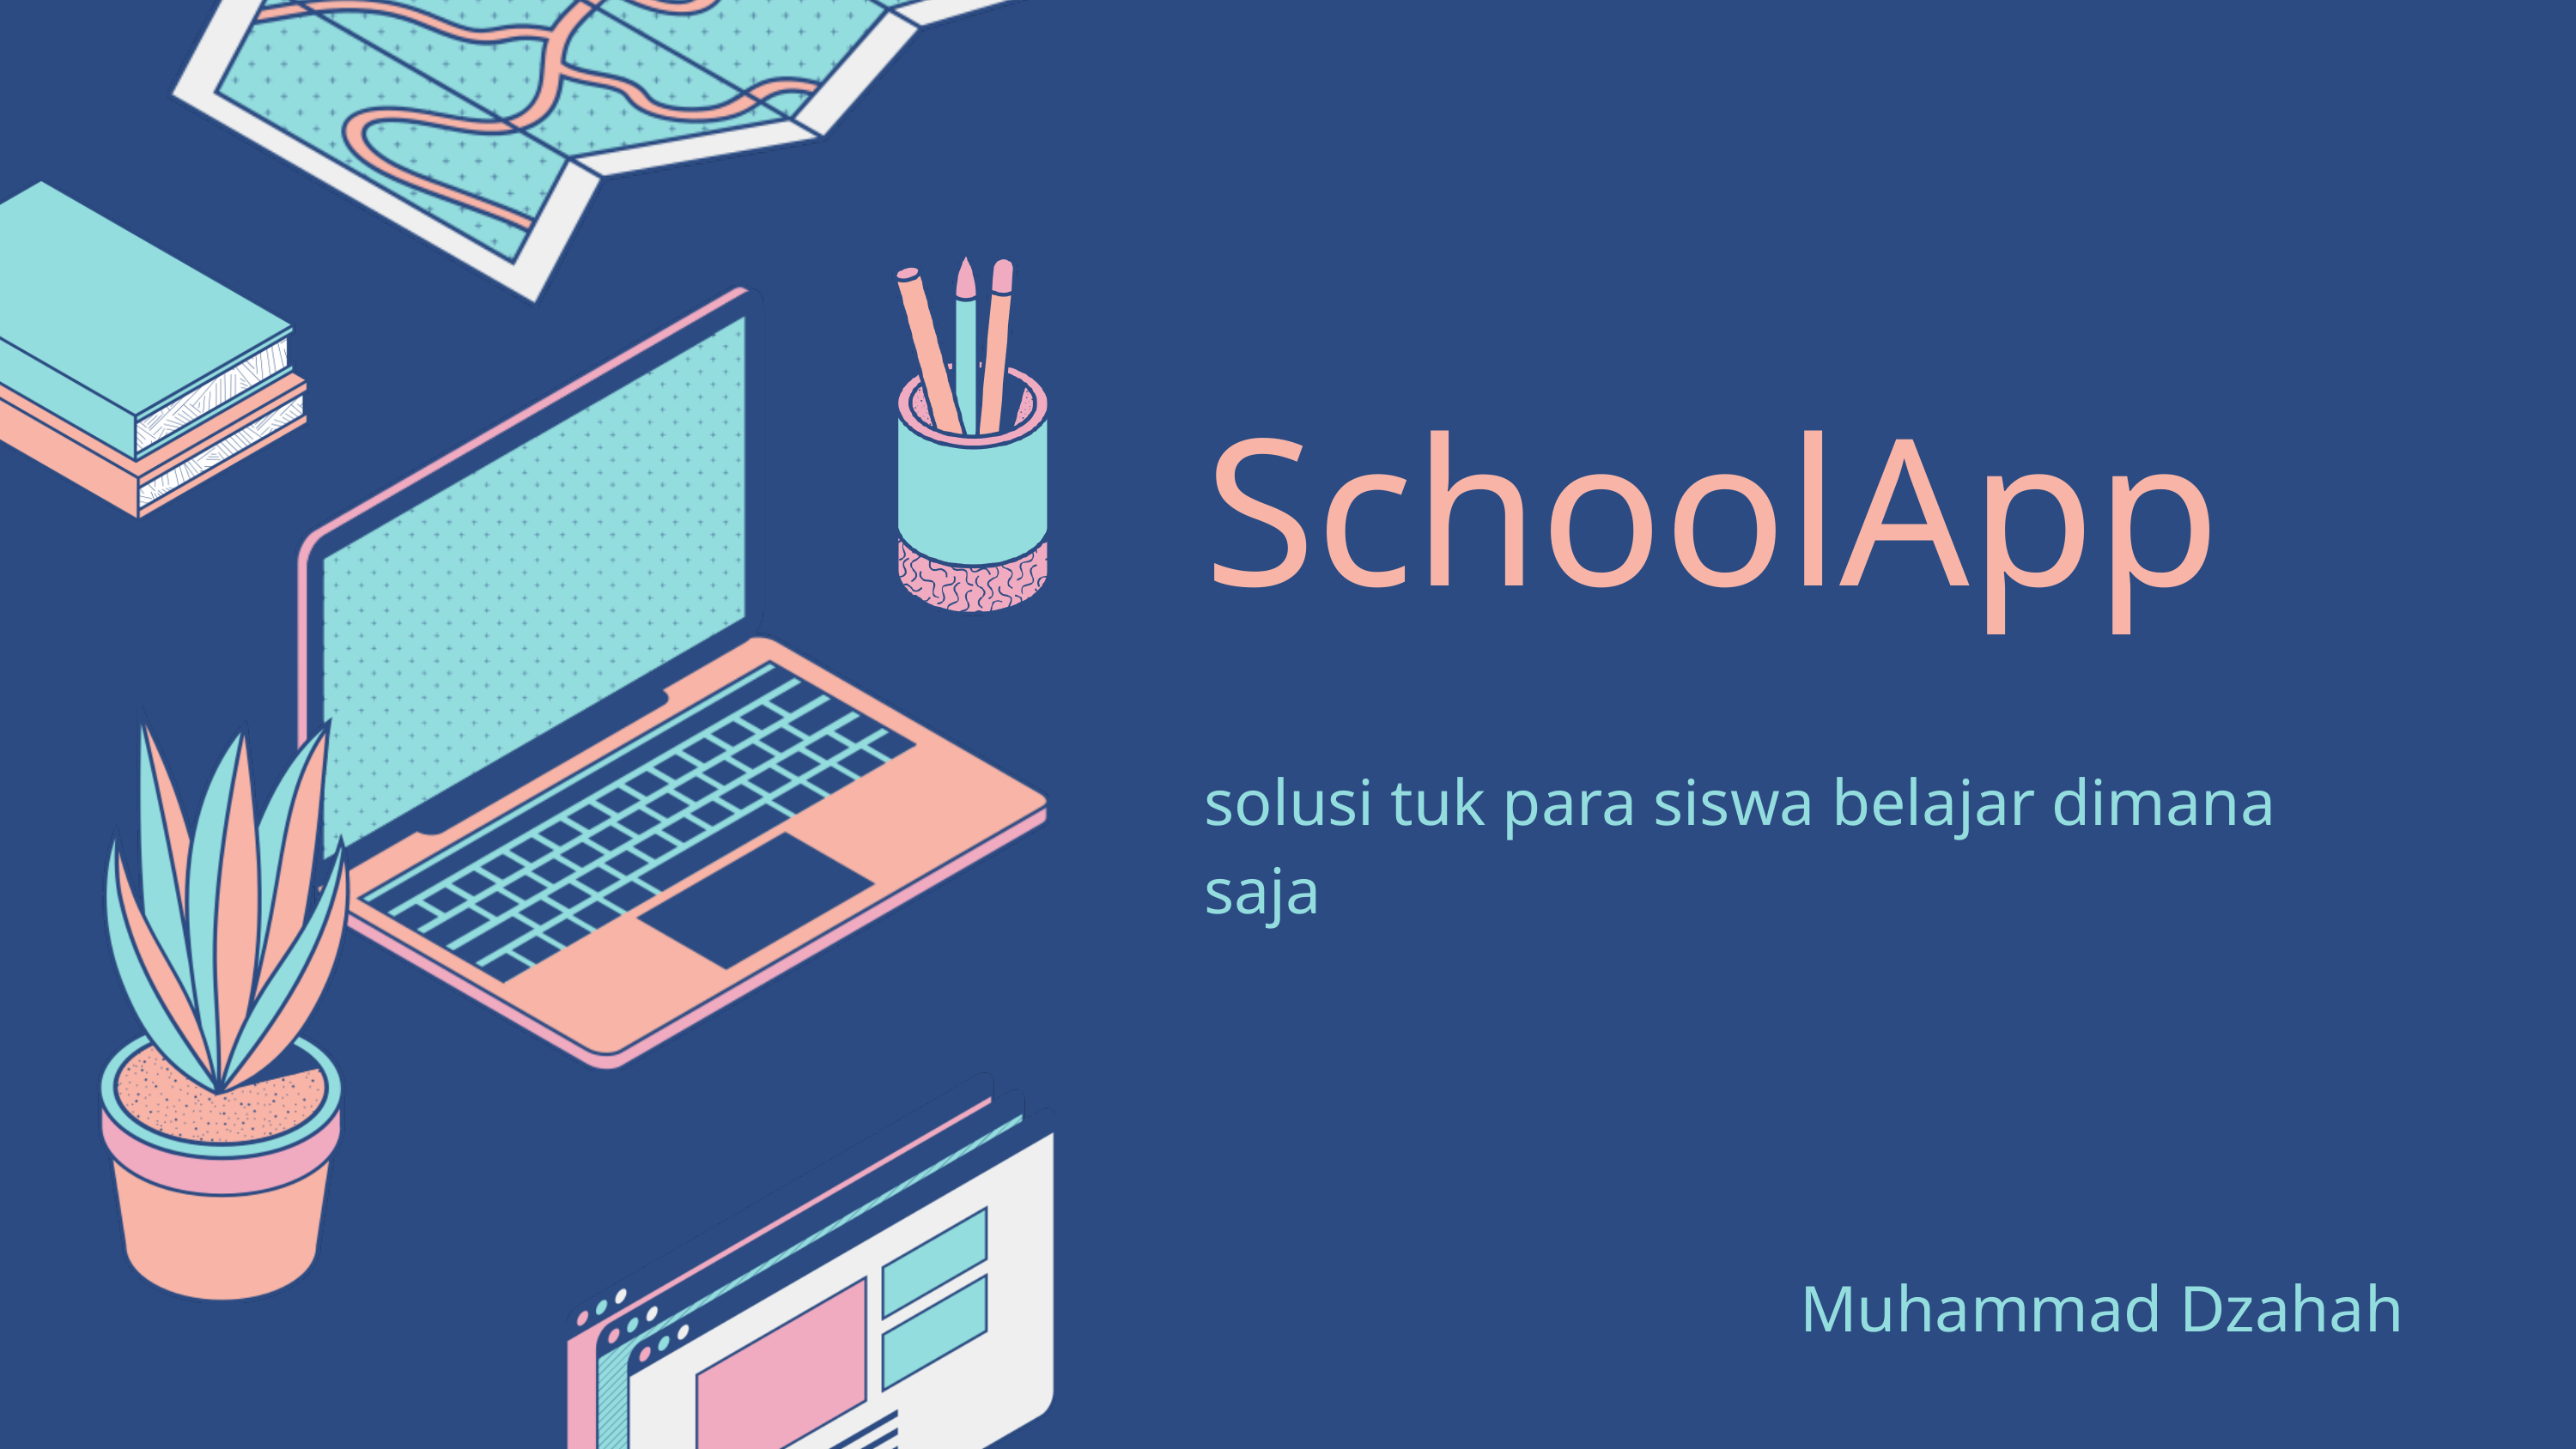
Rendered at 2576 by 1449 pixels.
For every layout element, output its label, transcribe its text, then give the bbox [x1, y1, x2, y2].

picture [0, 0, 1119, 1449]
text_box Muhammad Dzahah [1204, 1255, 2404, 1344]
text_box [1204, 399, 2405, 834]
